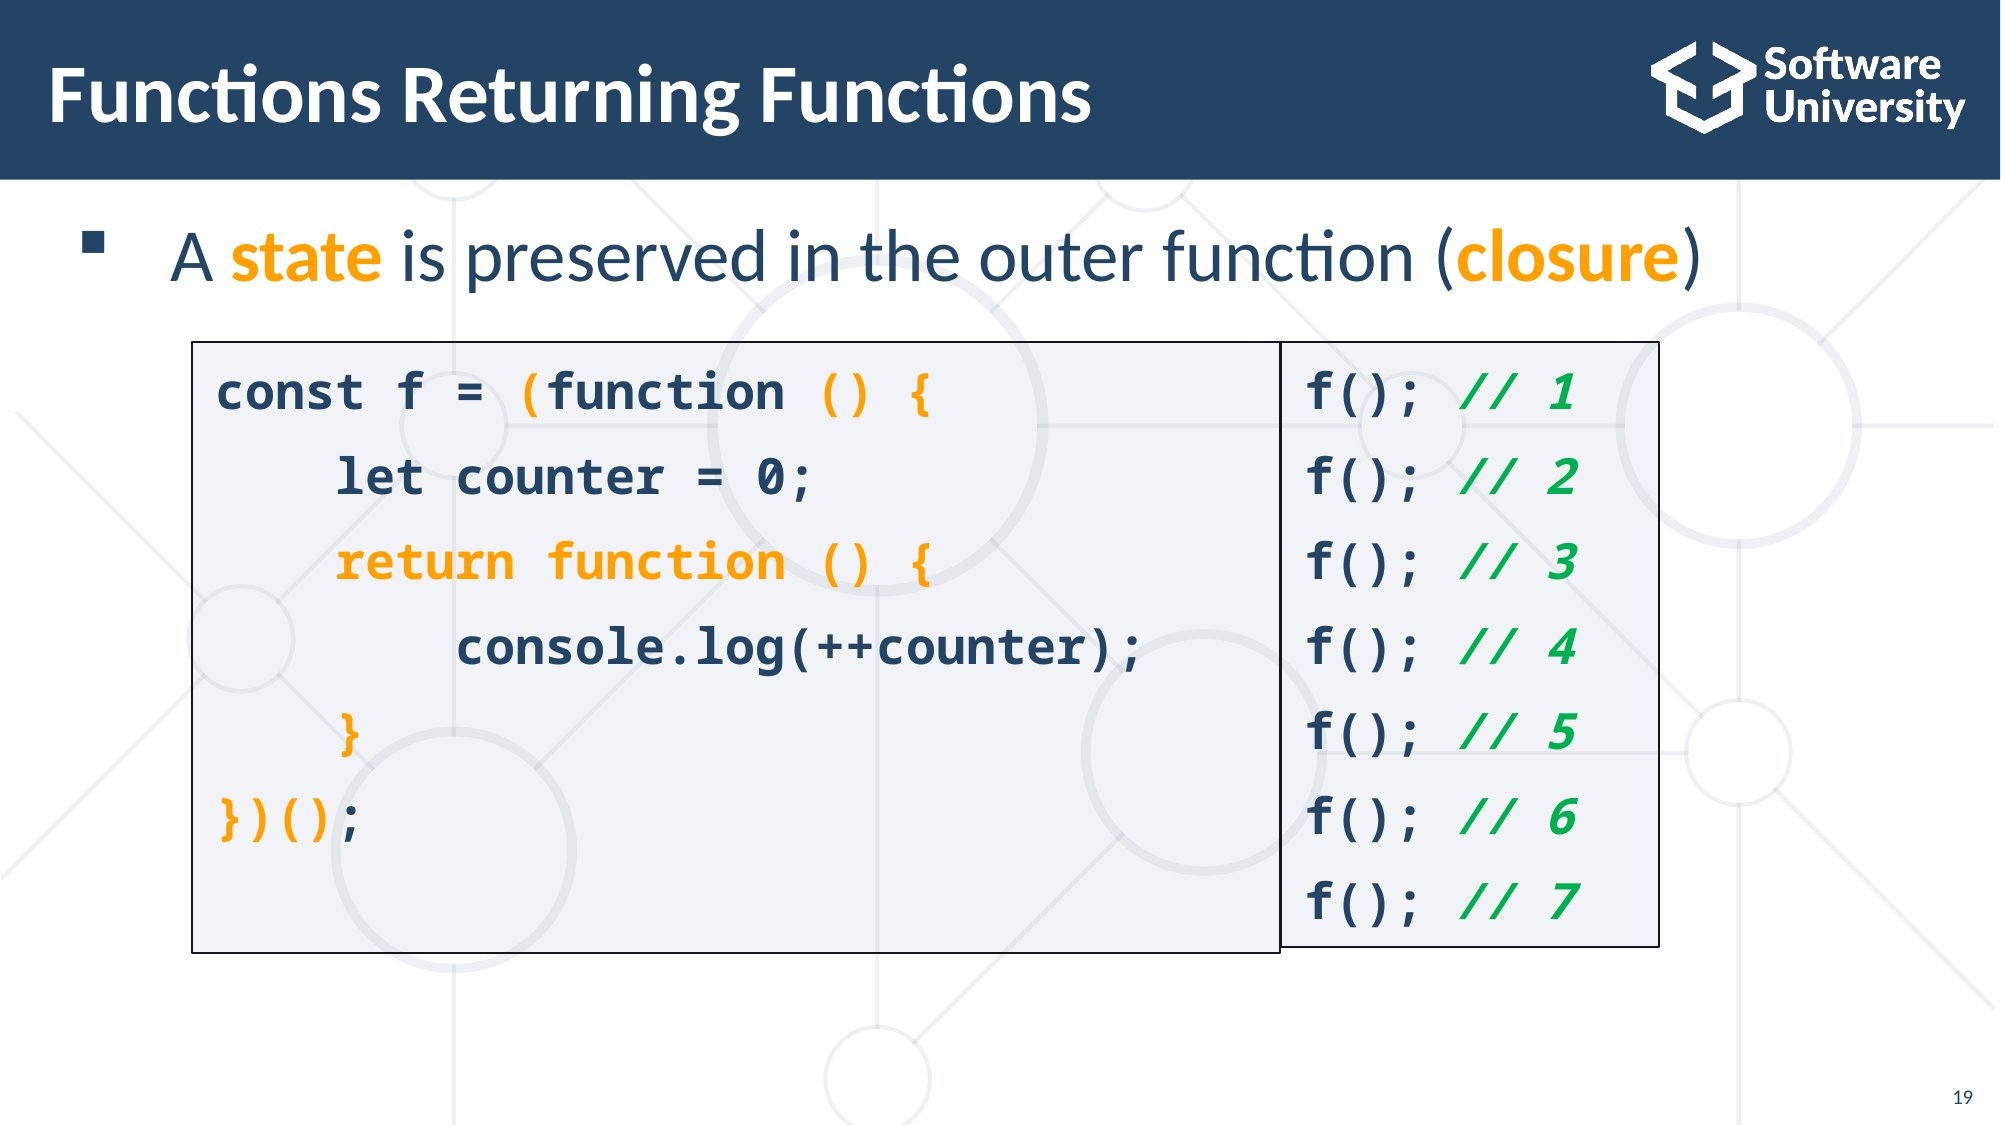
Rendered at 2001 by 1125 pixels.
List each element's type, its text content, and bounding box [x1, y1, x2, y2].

slide_number 19 [1927, 1067, 1989, 1117]
text_box const f = (function () { let counter = 0; return function () { console.log(++counter); } })(); [192, 341, 1281, 953]
title Functions Returning Functions [31, 16, 1625, 162]
picture [1651, 41, 1966, 134]
list A state is preserved in the outer function (closure) [31, 196, 1970, 1104]
text_box f(); // 1 f(); // 2 f(); // 3 f(); // 4 f(); // 5 f(); // 6 f(); // 7 [1280, 341, 1660, 948]
